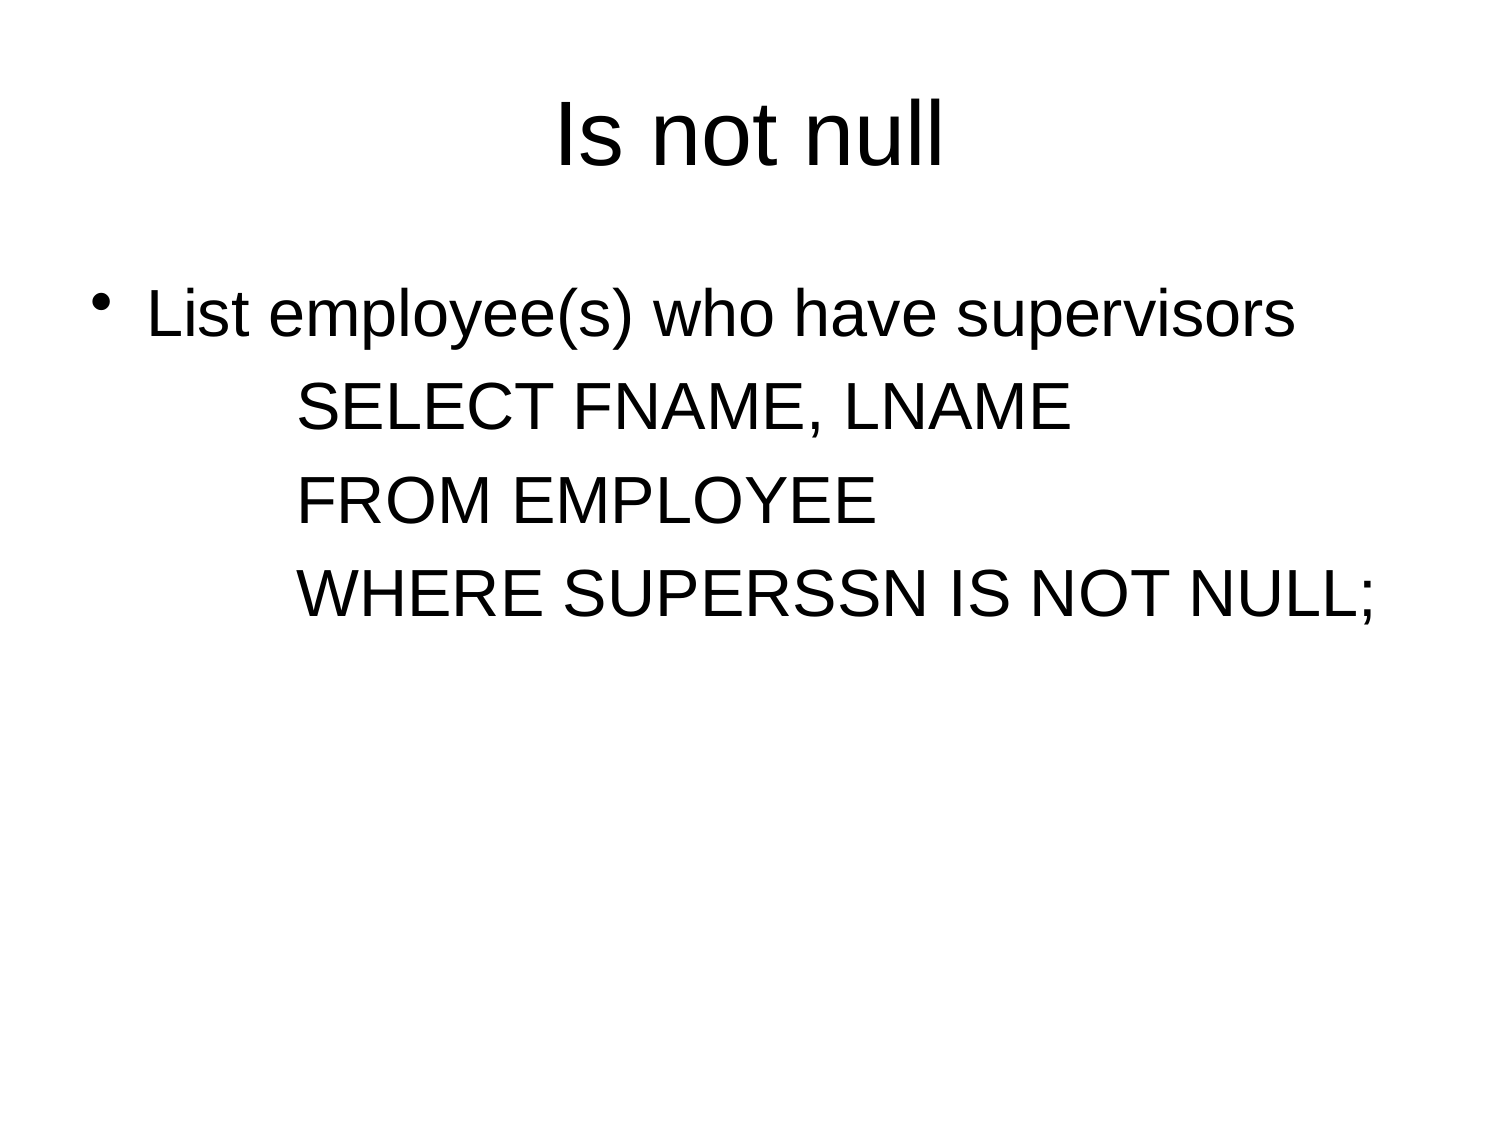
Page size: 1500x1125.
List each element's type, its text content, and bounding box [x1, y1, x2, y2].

list List employee(s) who have supervisors SELECT FNAME, LNAME FROM EMPLOYEE WHERE SUPERSSN IS NOT NULL; [75, 262, 1425, 1005]
title Is not null [75, 45, 1425, 213]
